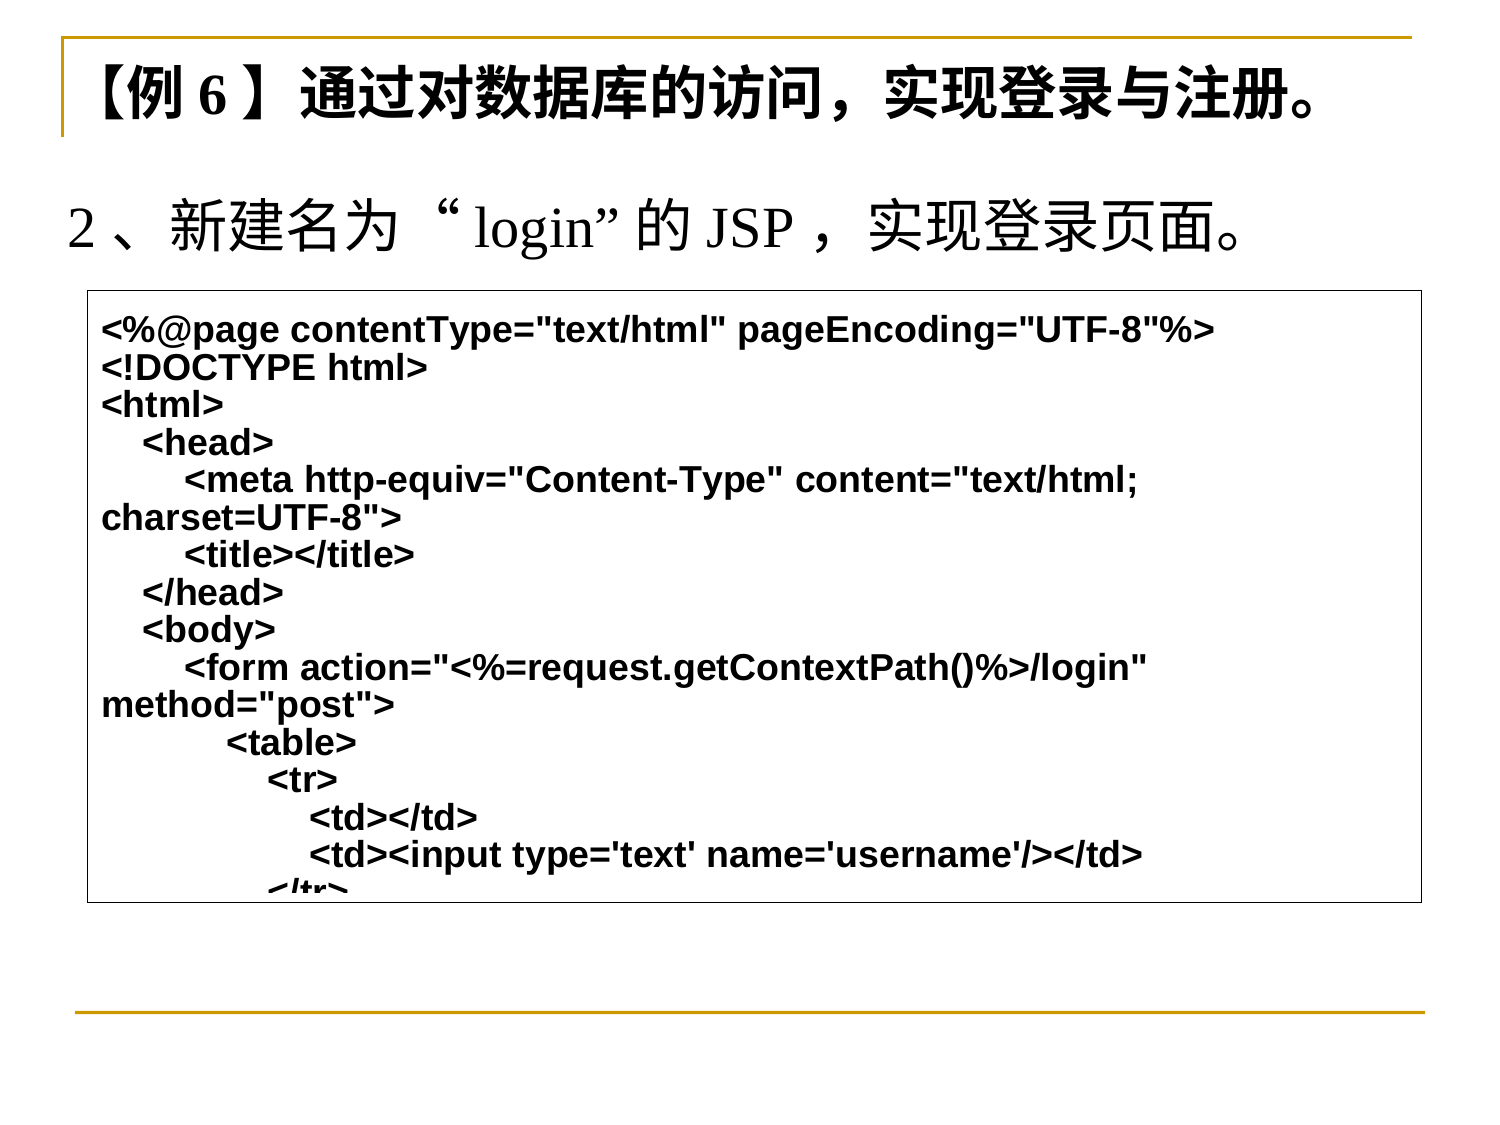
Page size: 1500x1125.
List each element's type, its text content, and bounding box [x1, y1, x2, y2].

text_box 【例6】通过对数据库的访问，实现登录与注册。 2、新建名为“login”的JSP，实现登录页面。 [53, 54, 1436, 326]
